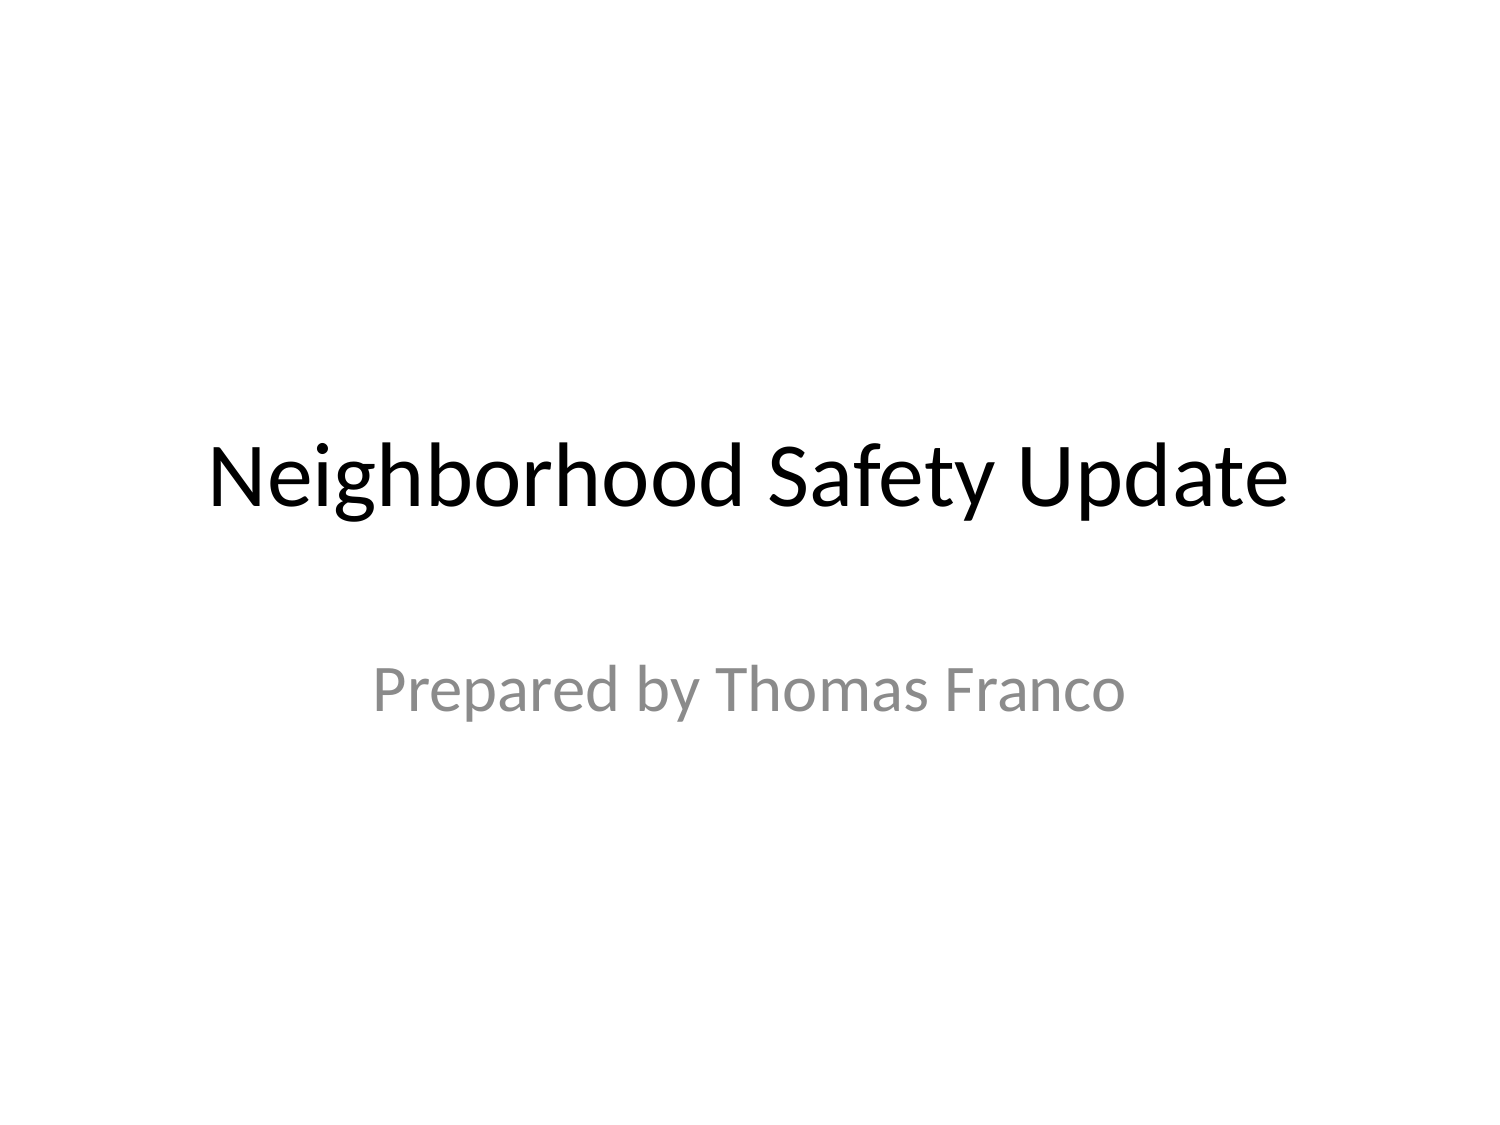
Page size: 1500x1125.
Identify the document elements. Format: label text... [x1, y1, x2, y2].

title Neighborhood Safety Update [112, 349, 1388, 591]
subtitle Prepared by Thomas Franco [225, 637, 1275, 925]
